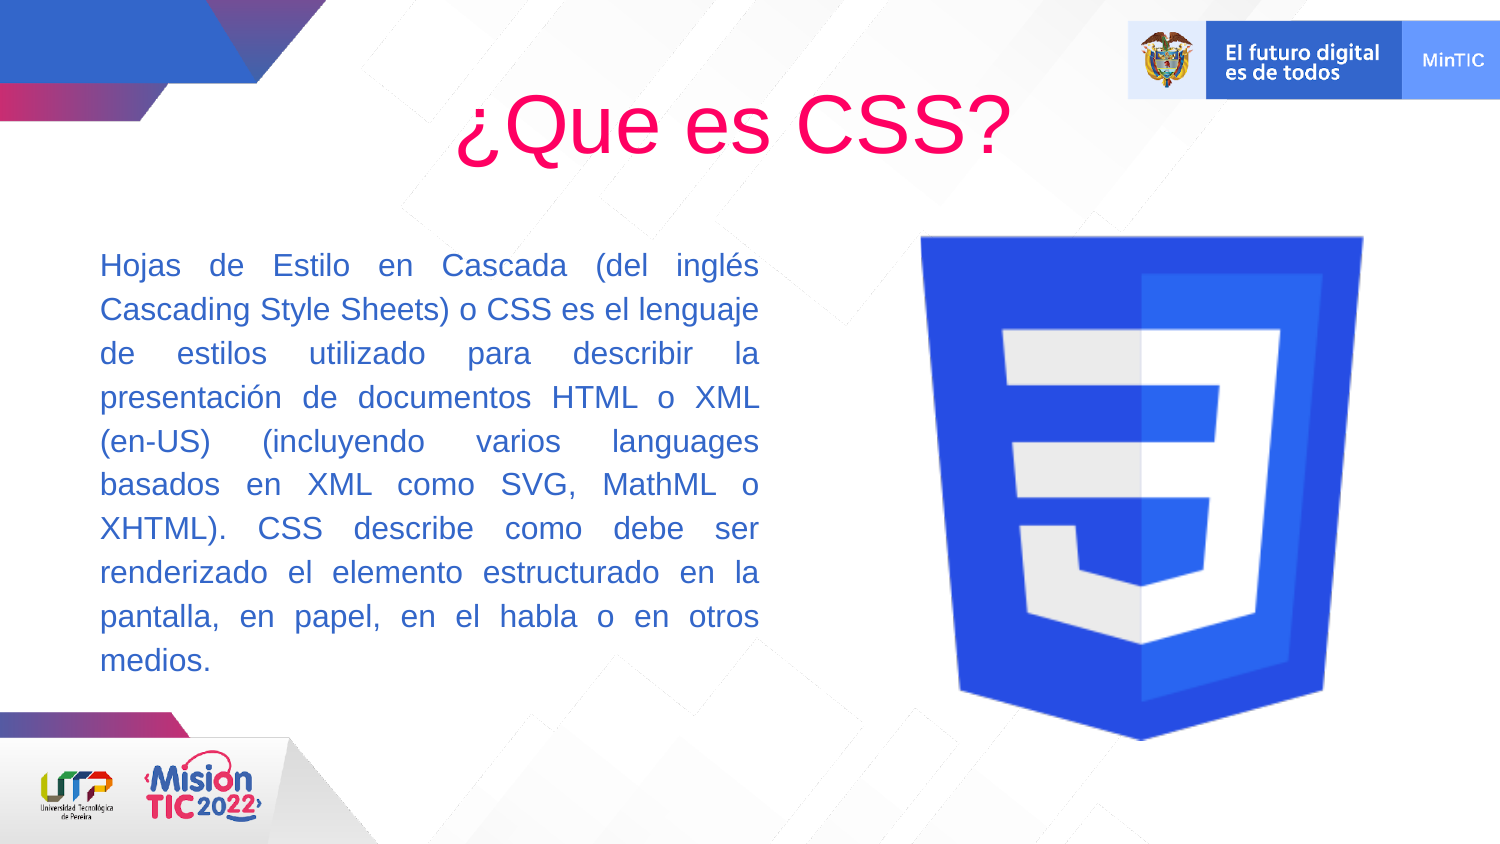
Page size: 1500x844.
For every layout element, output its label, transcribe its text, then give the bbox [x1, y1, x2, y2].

list Hojas de Estilo en Cascada (del inglés Cascading Style Sheets) o CSS es el lenguaje de estilos utilizado para describir la presentación de documentos HTML o XML (en-US) (incluyendo varios languages basados en XML como SVG, MathML o XHTML). CSS describe como debe ser renderizado el elemento estructurado en la pantalla, en papel, en el habla o en otros medios. [67, 224, 775, 697]
picture [0, 0, 1500, 844]
title ¿Que es CSS? [34, 55, 1433, 210]
